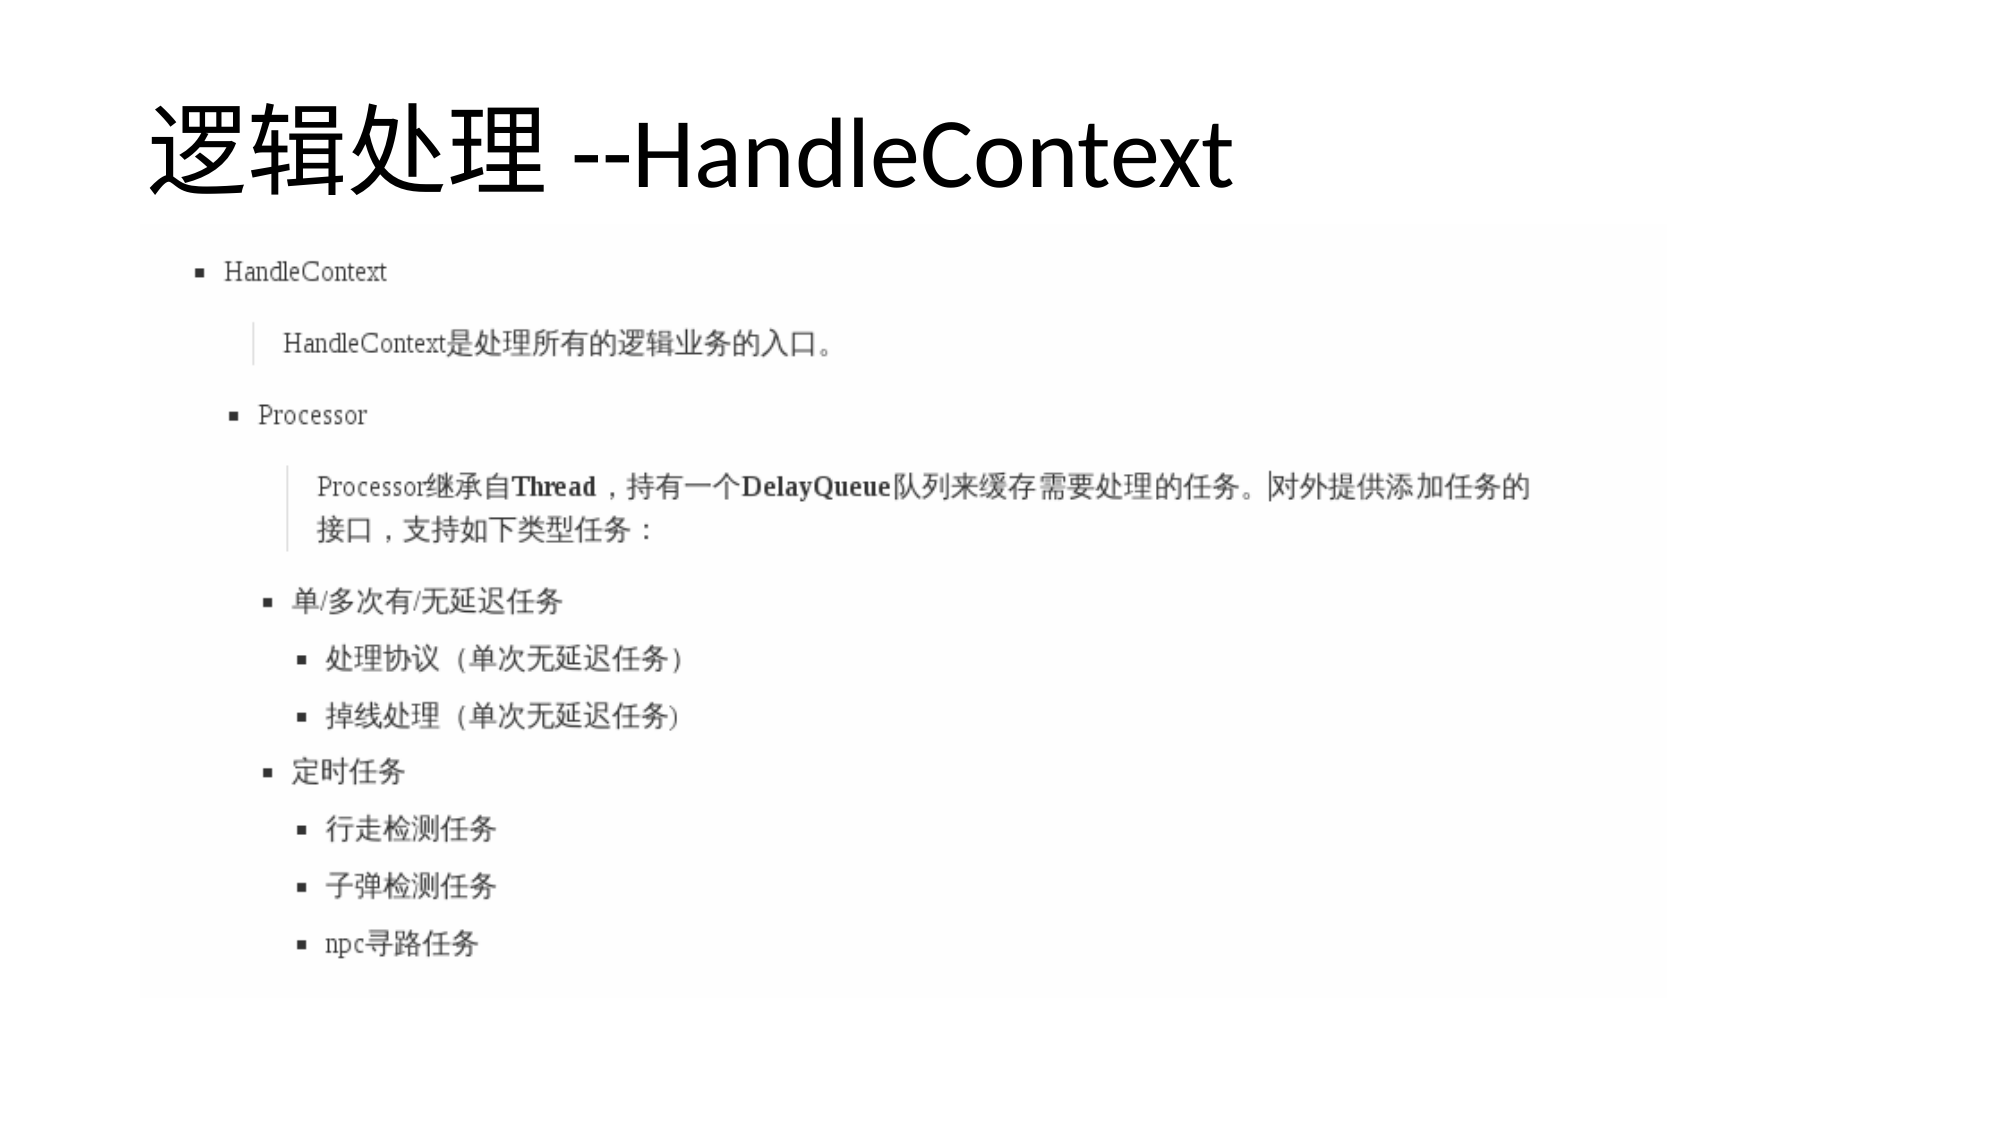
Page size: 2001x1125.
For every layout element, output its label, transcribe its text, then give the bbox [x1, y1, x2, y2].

text_box 逻辑处理--HandleContext [133, 80, 1397, 215]
picture [140, 224, 1667, 998]
